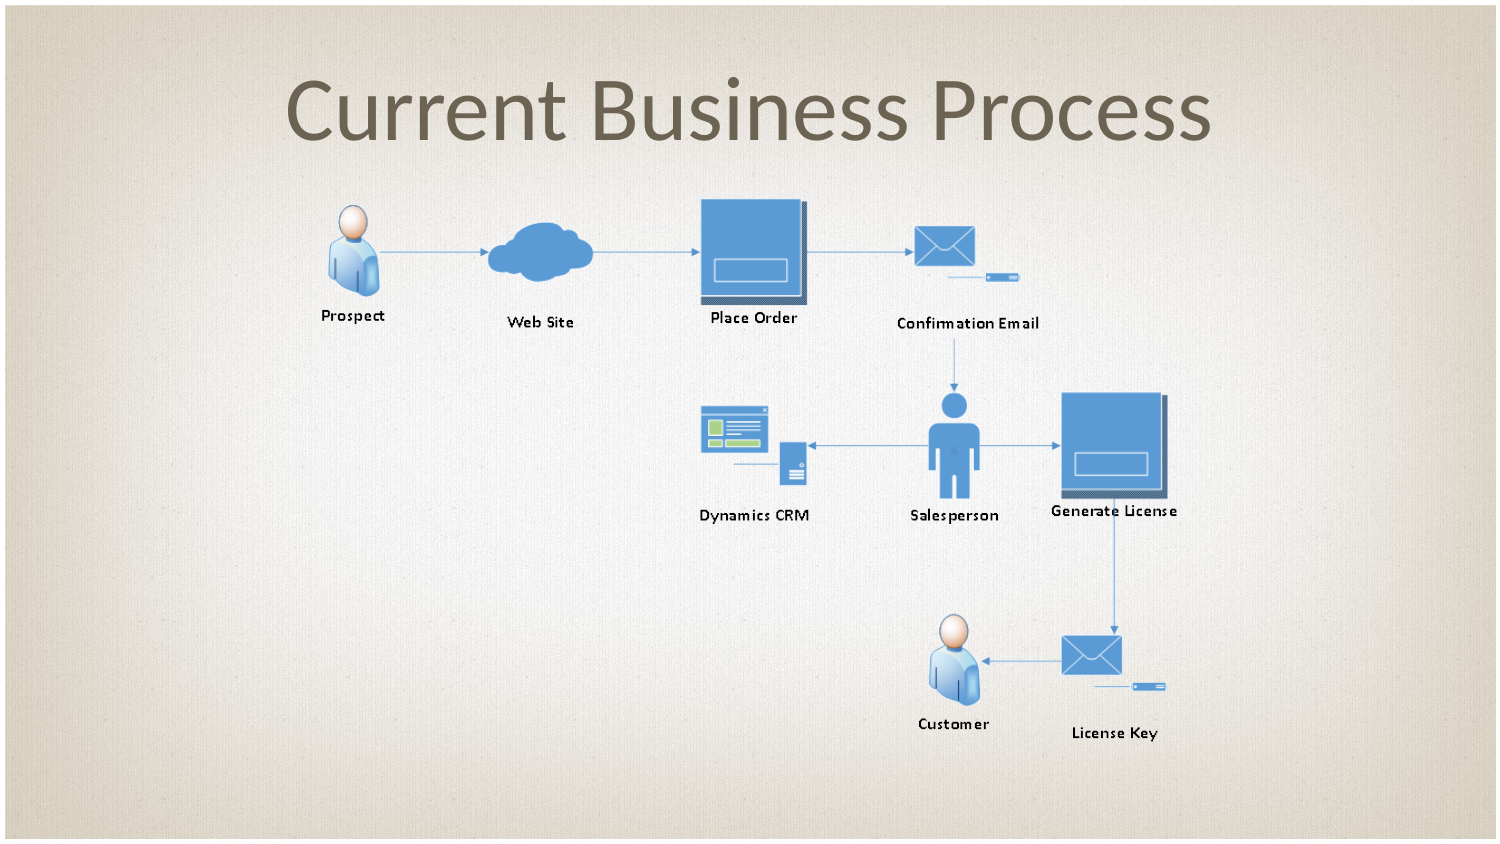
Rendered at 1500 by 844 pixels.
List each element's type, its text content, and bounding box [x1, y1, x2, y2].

title Current Business Process [75, 33, 1425, 175]
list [311, 196, 1189, 754]
picture [0, 0, 1500, 844]
